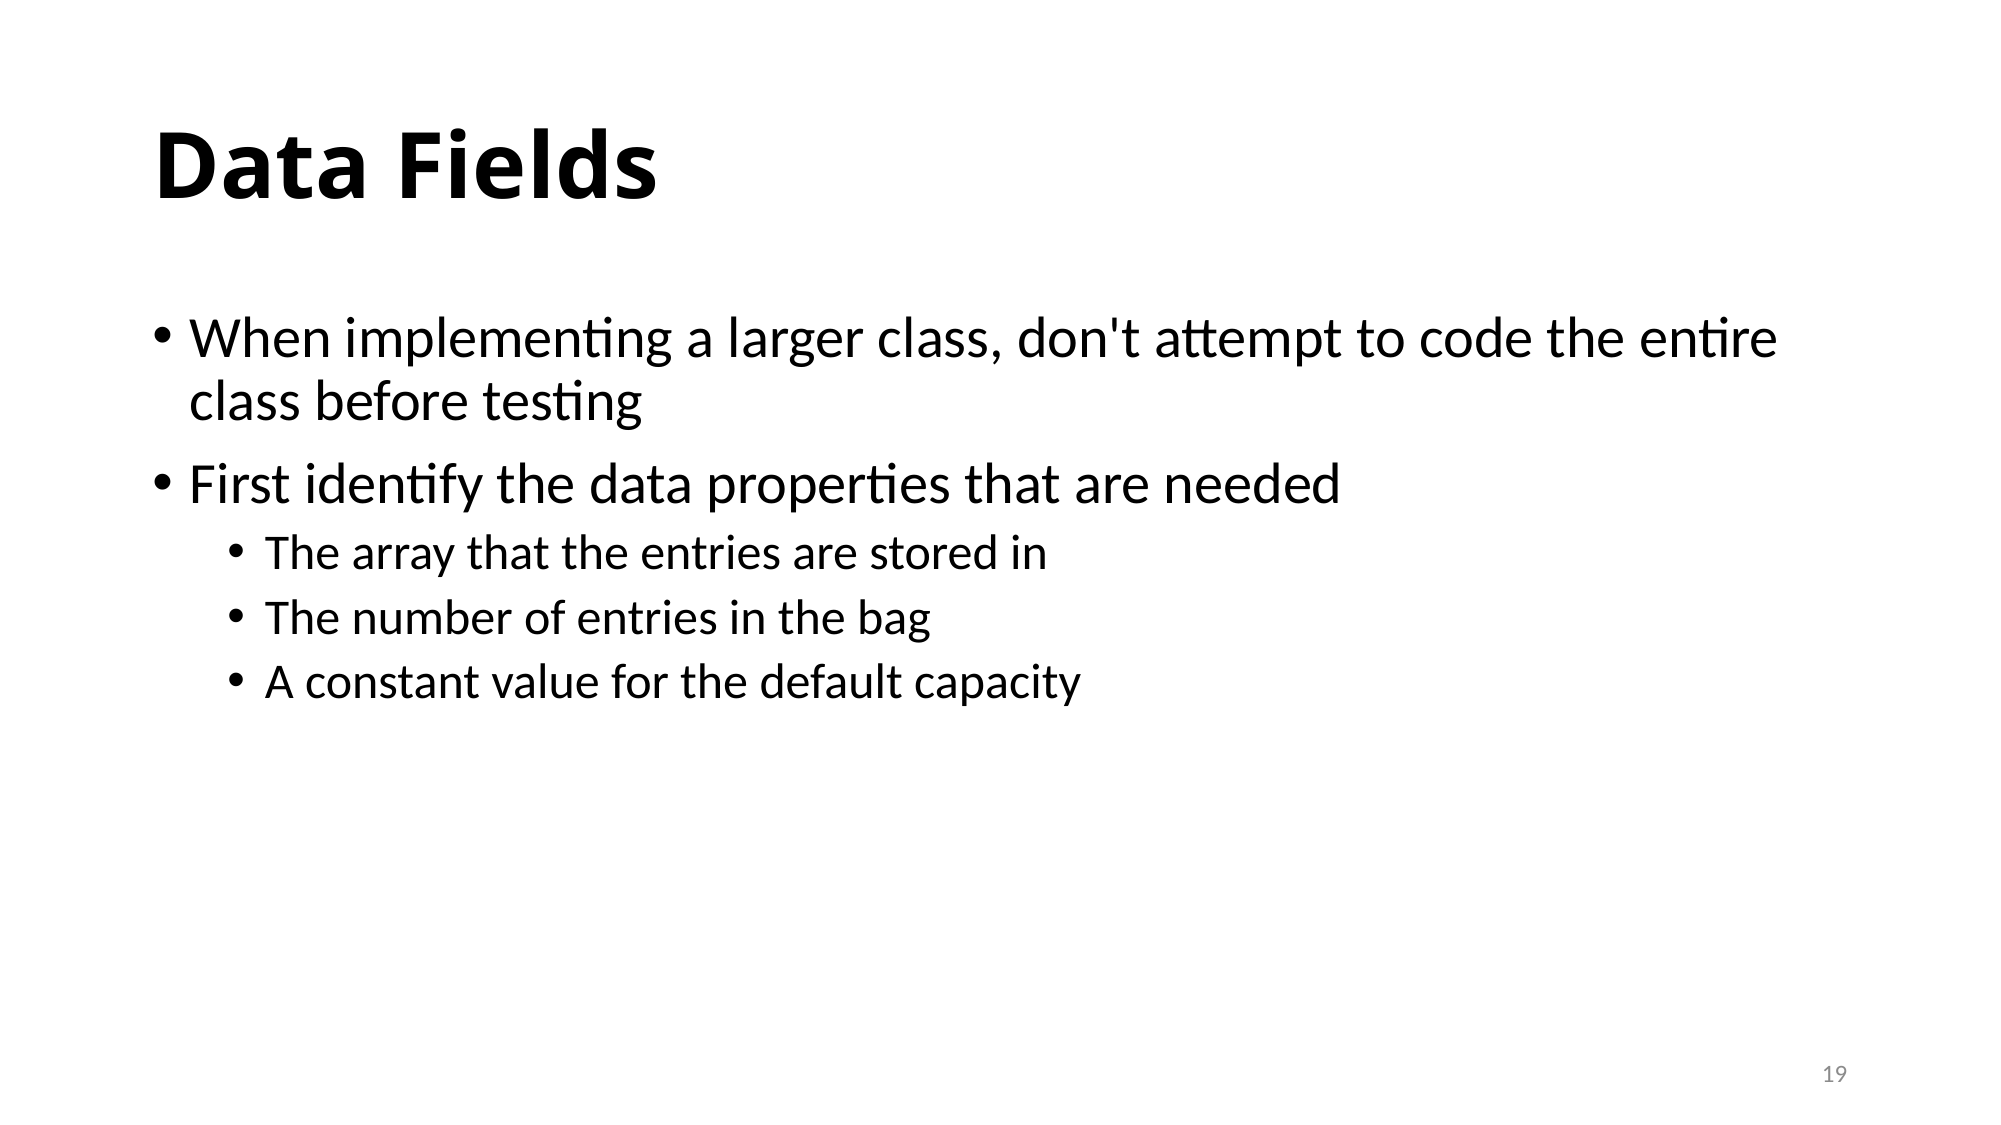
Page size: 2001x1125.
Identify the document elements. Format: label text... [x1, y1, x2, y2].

list When implementing a larger class, don't attempt to code the entire class before testing First identify the data properties that are needed The array that the entries are stored in The number of entries in the bag A constant value for the default capacity [137, 299, 1863, 1014]
title Data Fields [137, 59, 1863, 278]
slide_number 19 [1412, 1042, 1863, 1103]
